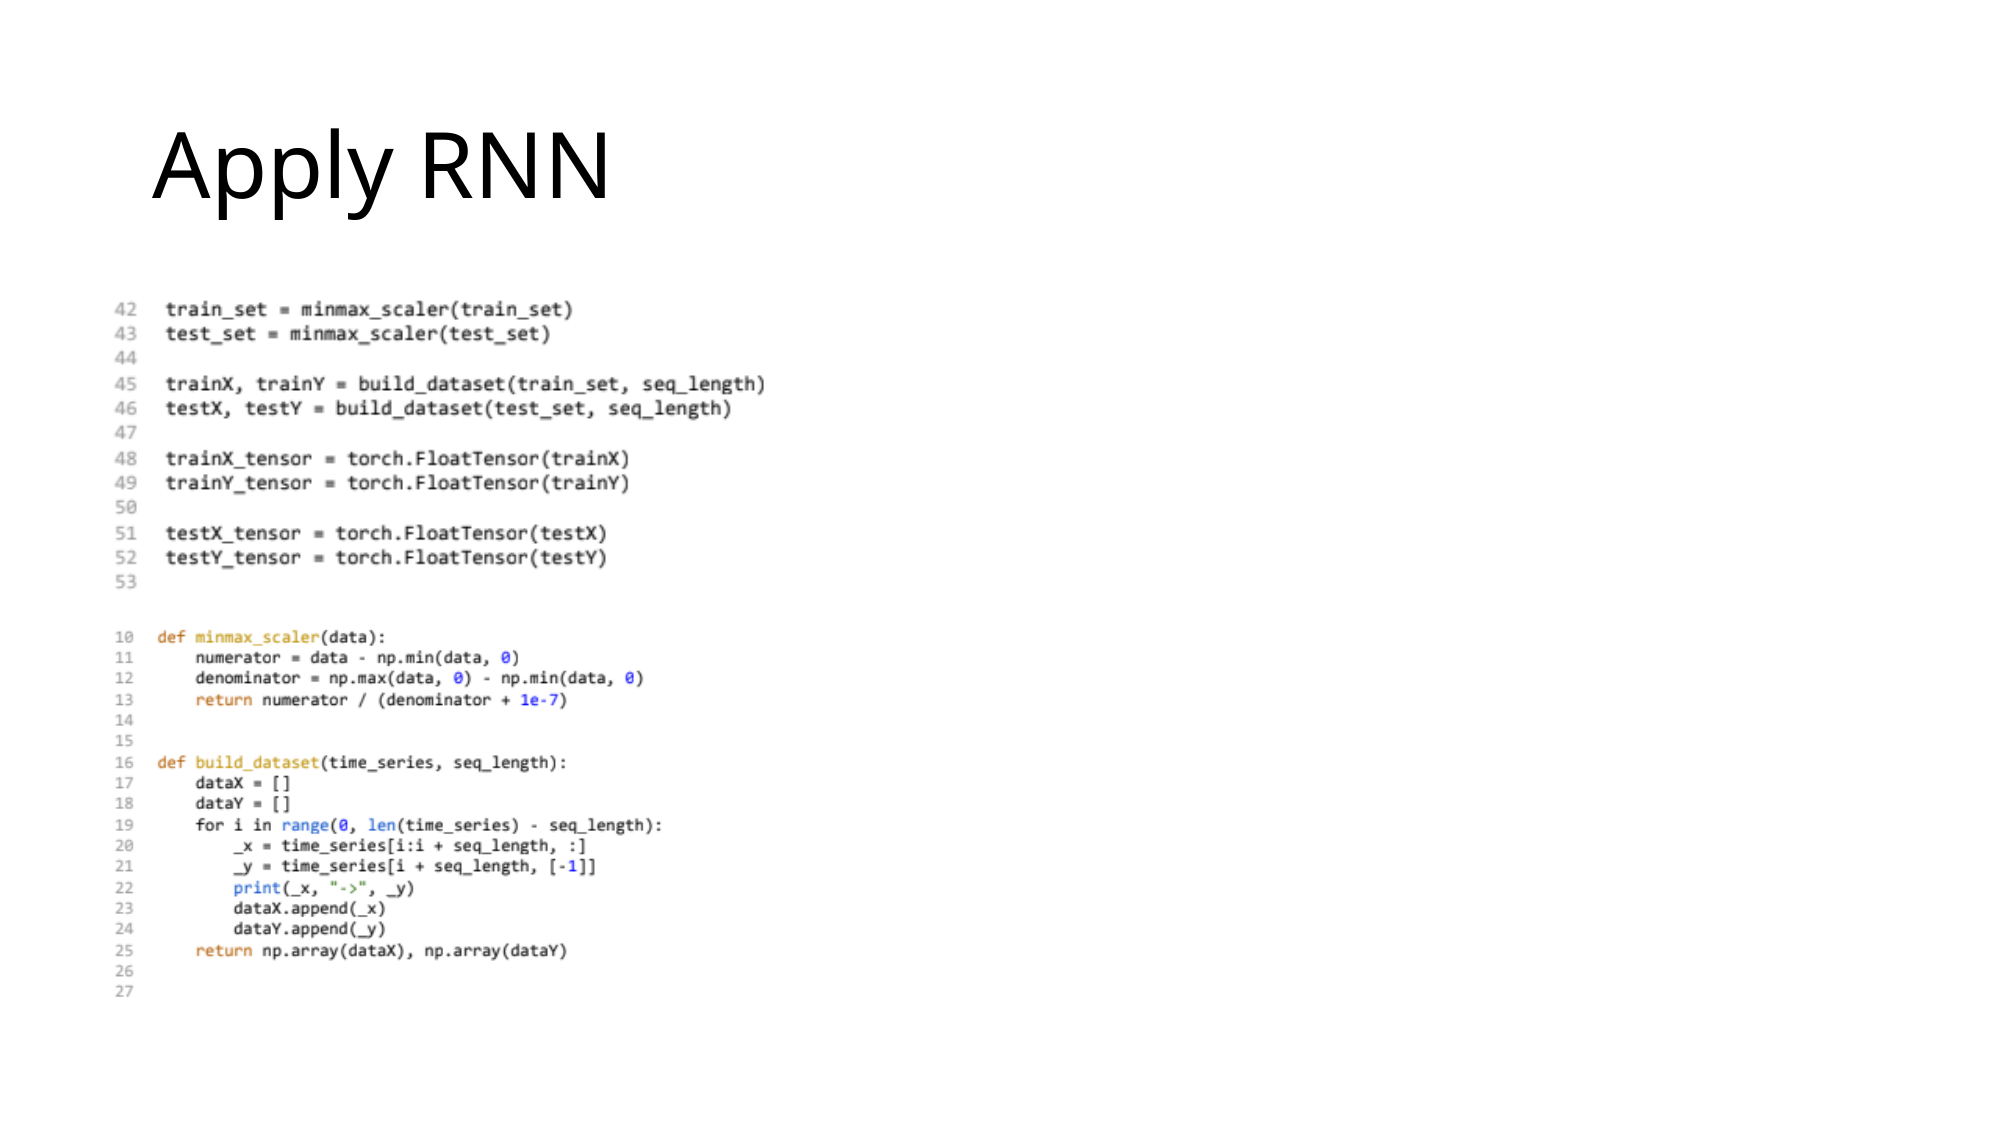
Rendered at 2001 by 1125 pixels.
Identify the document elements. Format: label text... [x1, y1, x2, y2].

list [88, 599, 1214, 1066]
picture [96, 264, 1404, 861]
title Apply RNN [137, 59, 1863, 278]
